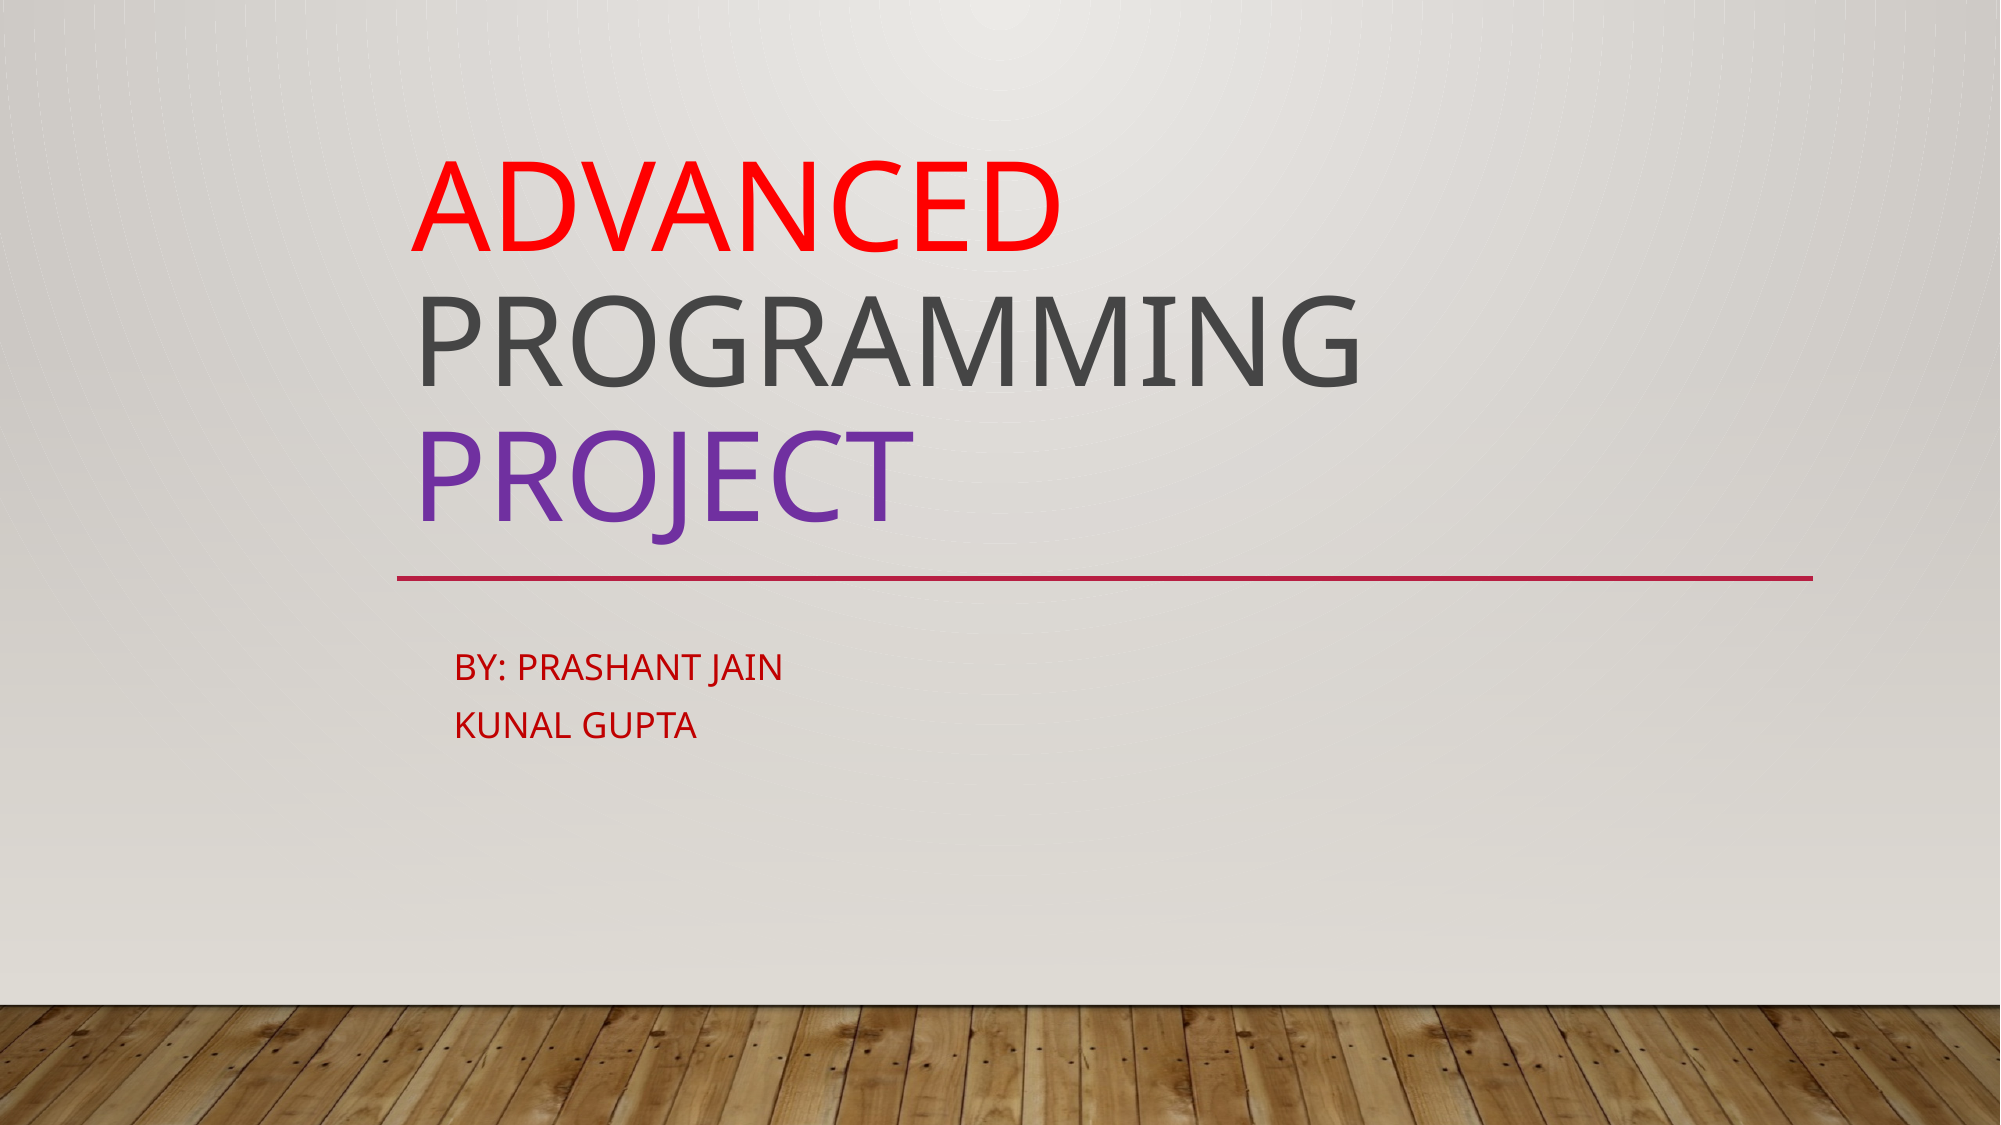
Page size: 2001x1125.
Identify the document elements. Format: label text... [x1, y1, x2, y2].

picture [0, 1005, 2000, 1125]
subtitle BY: Prashant Jain Kunal Gupta [396, 579, 1814, 819]
title Advanced Programming Project [396, 131, 1814, 549]
